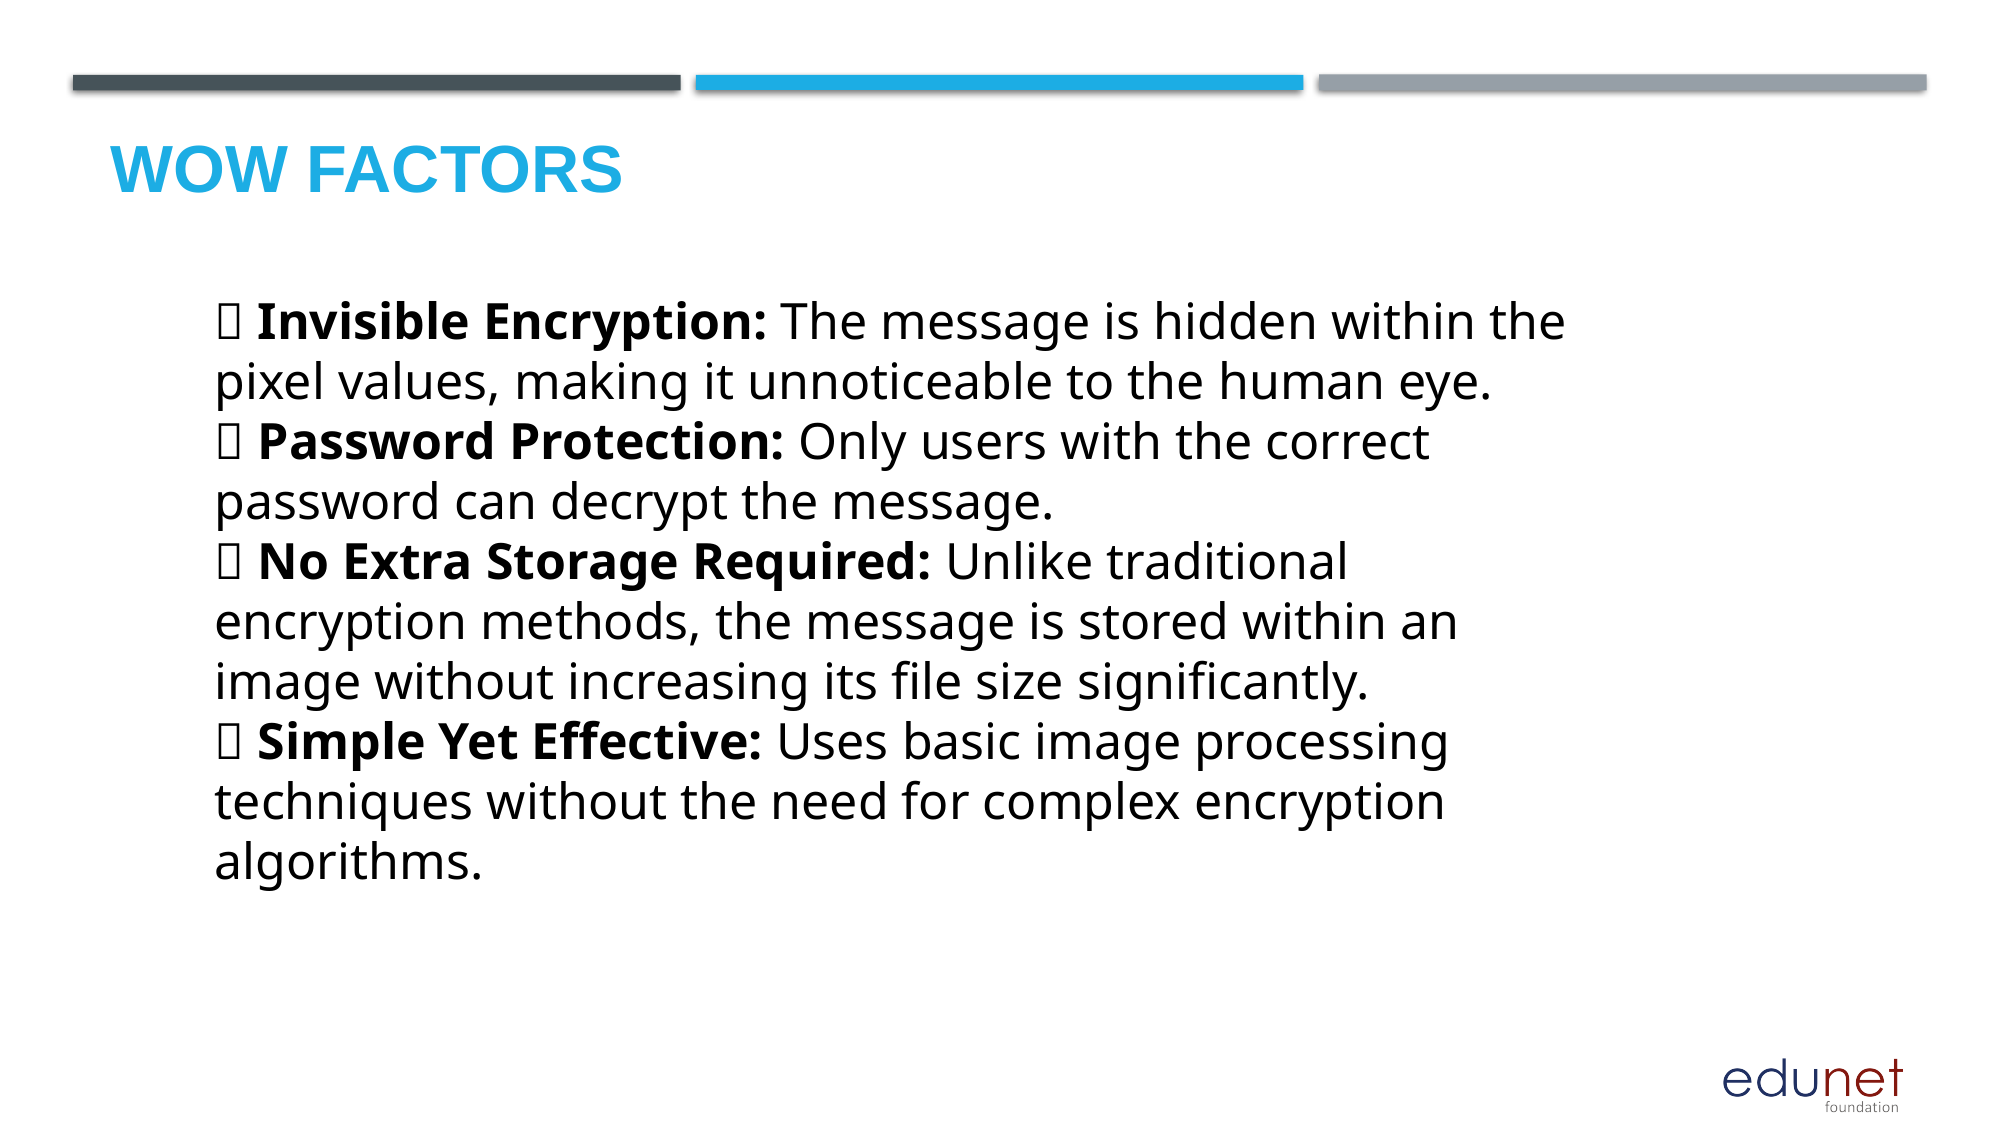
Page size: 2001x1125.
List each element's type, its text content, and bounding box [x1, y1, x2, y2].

title Wow factors [95, 126, 1905, 214]
picture [1719, 1056, 1905, 1116]
text_box 🔹 Invisible Encryption: The message is hidden within the pixel values, making it unnoticeable to the human eye. 🔹 Password Protection: Only users with the correct password can decrypt the message. 🔹 No Extra Storage Required: Unlike traditional encryption methods, the message is stored within an image without increasing its file size significantly. 🔹 Simple Yet Effective: Uses basic image processing techniques without the need for complex encryption algorithms. [200, 282, 1623, 897]
